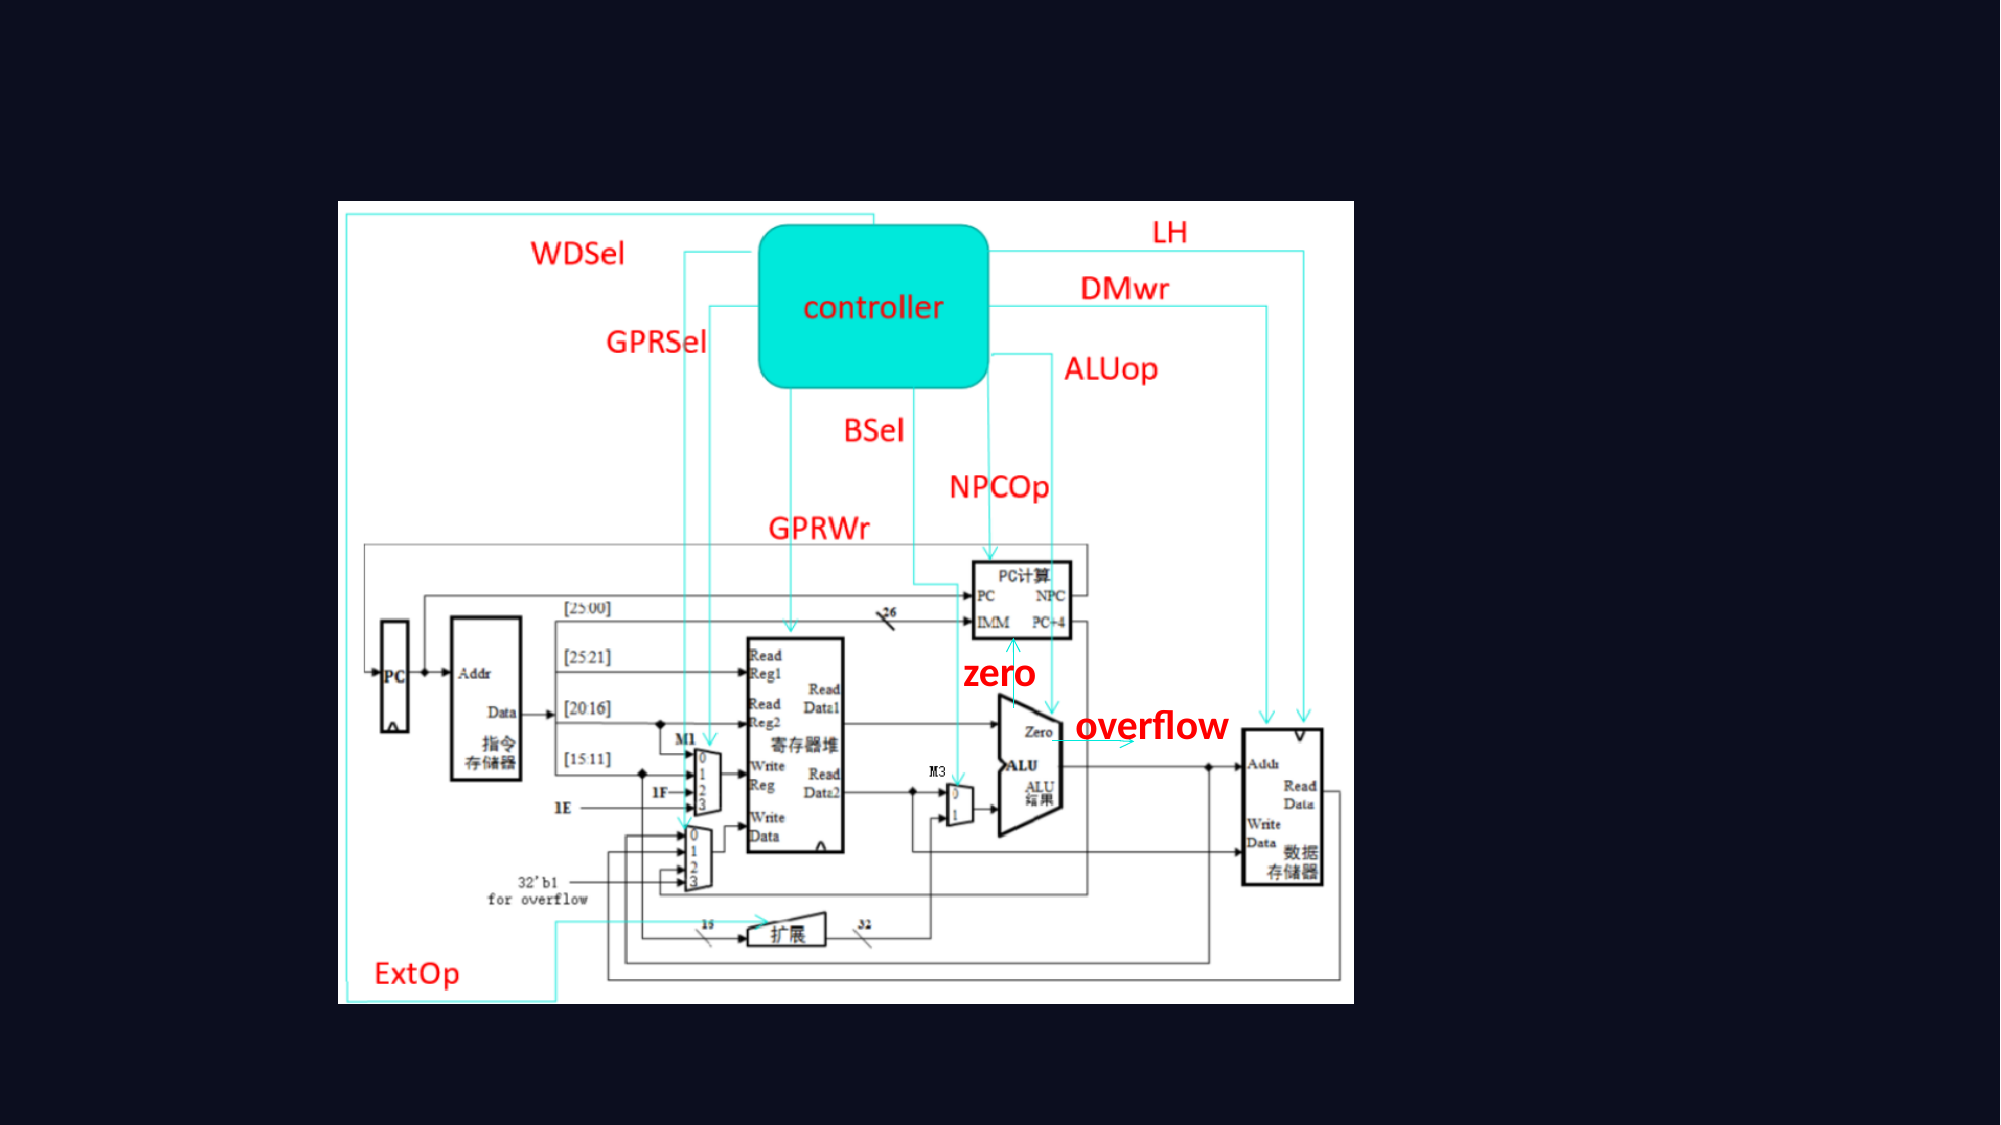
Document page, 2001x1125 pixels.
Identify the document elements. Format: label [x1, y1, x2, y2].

picture [338, 200, 1354, 1005]
